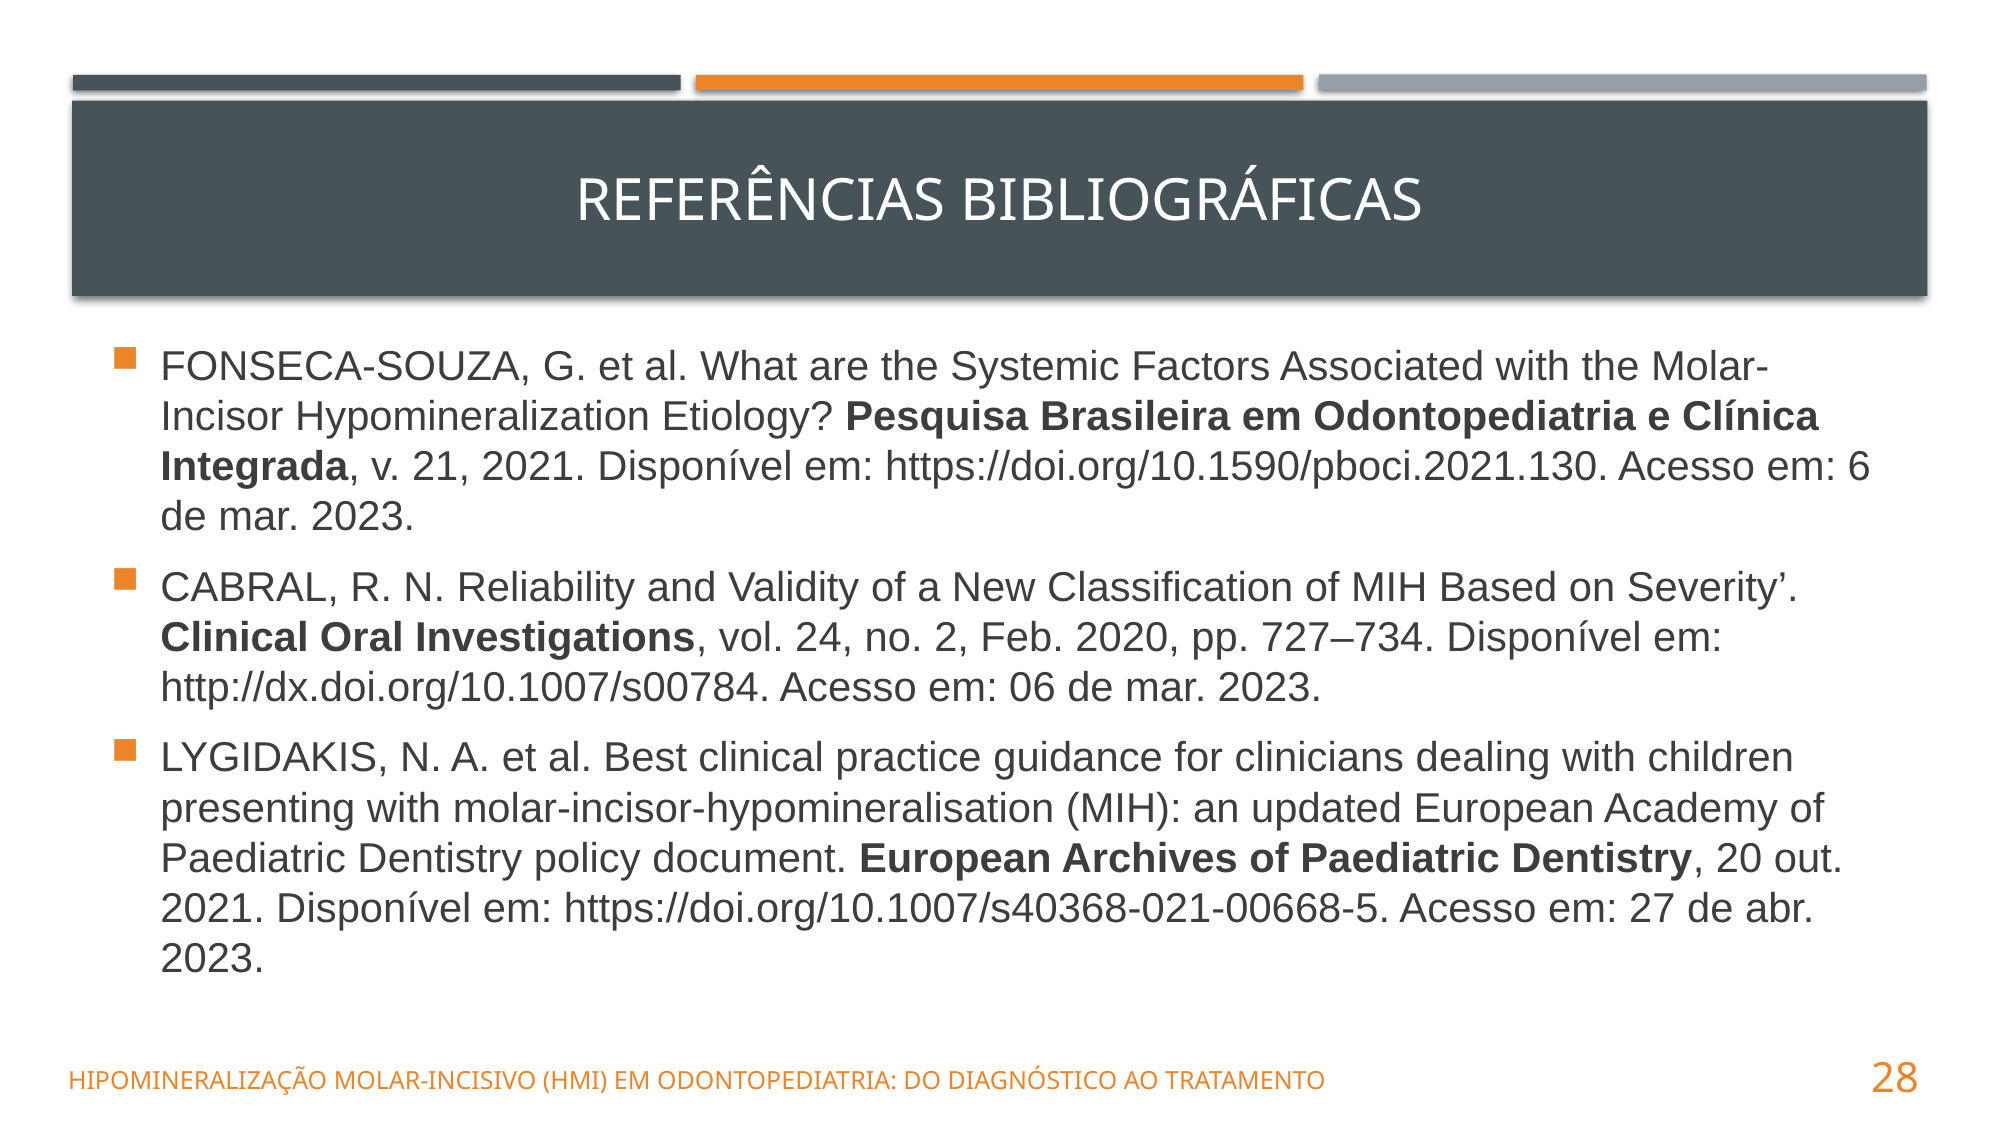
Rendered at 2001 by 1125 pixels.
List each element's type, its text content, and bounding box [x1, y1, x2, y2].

footer Hipomineralização Molar-incisivo (HMI) em Odontopediatria: Do Diagnóstico Ao Tratamento [1, 1032, 1367, 1125]
title Referências bibliográficas [95, 154, 1905, 240]
list FONSECA-SOUZA, G. et al. What are the Systemic Factors Associated with the Molar-Incisor Hypomineralization Etiology? Pesquisa Brasileira em Odontopediatria e Clínica Integrada, v. 21, 2021. Disponível em: https://doi.org/10.1590/pboci.2021.130. Acesso em: 6 de mar. 2023. CABRAL, R. N. Reliability and Validity of a New Classification of MIH Based on Severity’. Clinical Oral Investigations, vol. 24, no. 2, Feb. 2020, pp. 727–734. Disponível em: http://dx.doi.org/10.1007/s00784. Acesso em: 06 de mar. 2023. LYGIDAKIS, N. A. et al. Best clinical practice guidance for clinicians dealing with children presenting with molar-incisor-hypomineralisation (MIH): an updated European Academy of Paediatric Dentistry policy document. European Archives of Paediatric Dentistry, 20 out. 2021. Disponível em: https://doi.org/10.1007/s40368-021-00668-5. Acesso em: 27 de abr. 2023. [95, 357, 1905, 962]
slide_number 28 [1732, 1033, 1999, 1125]
